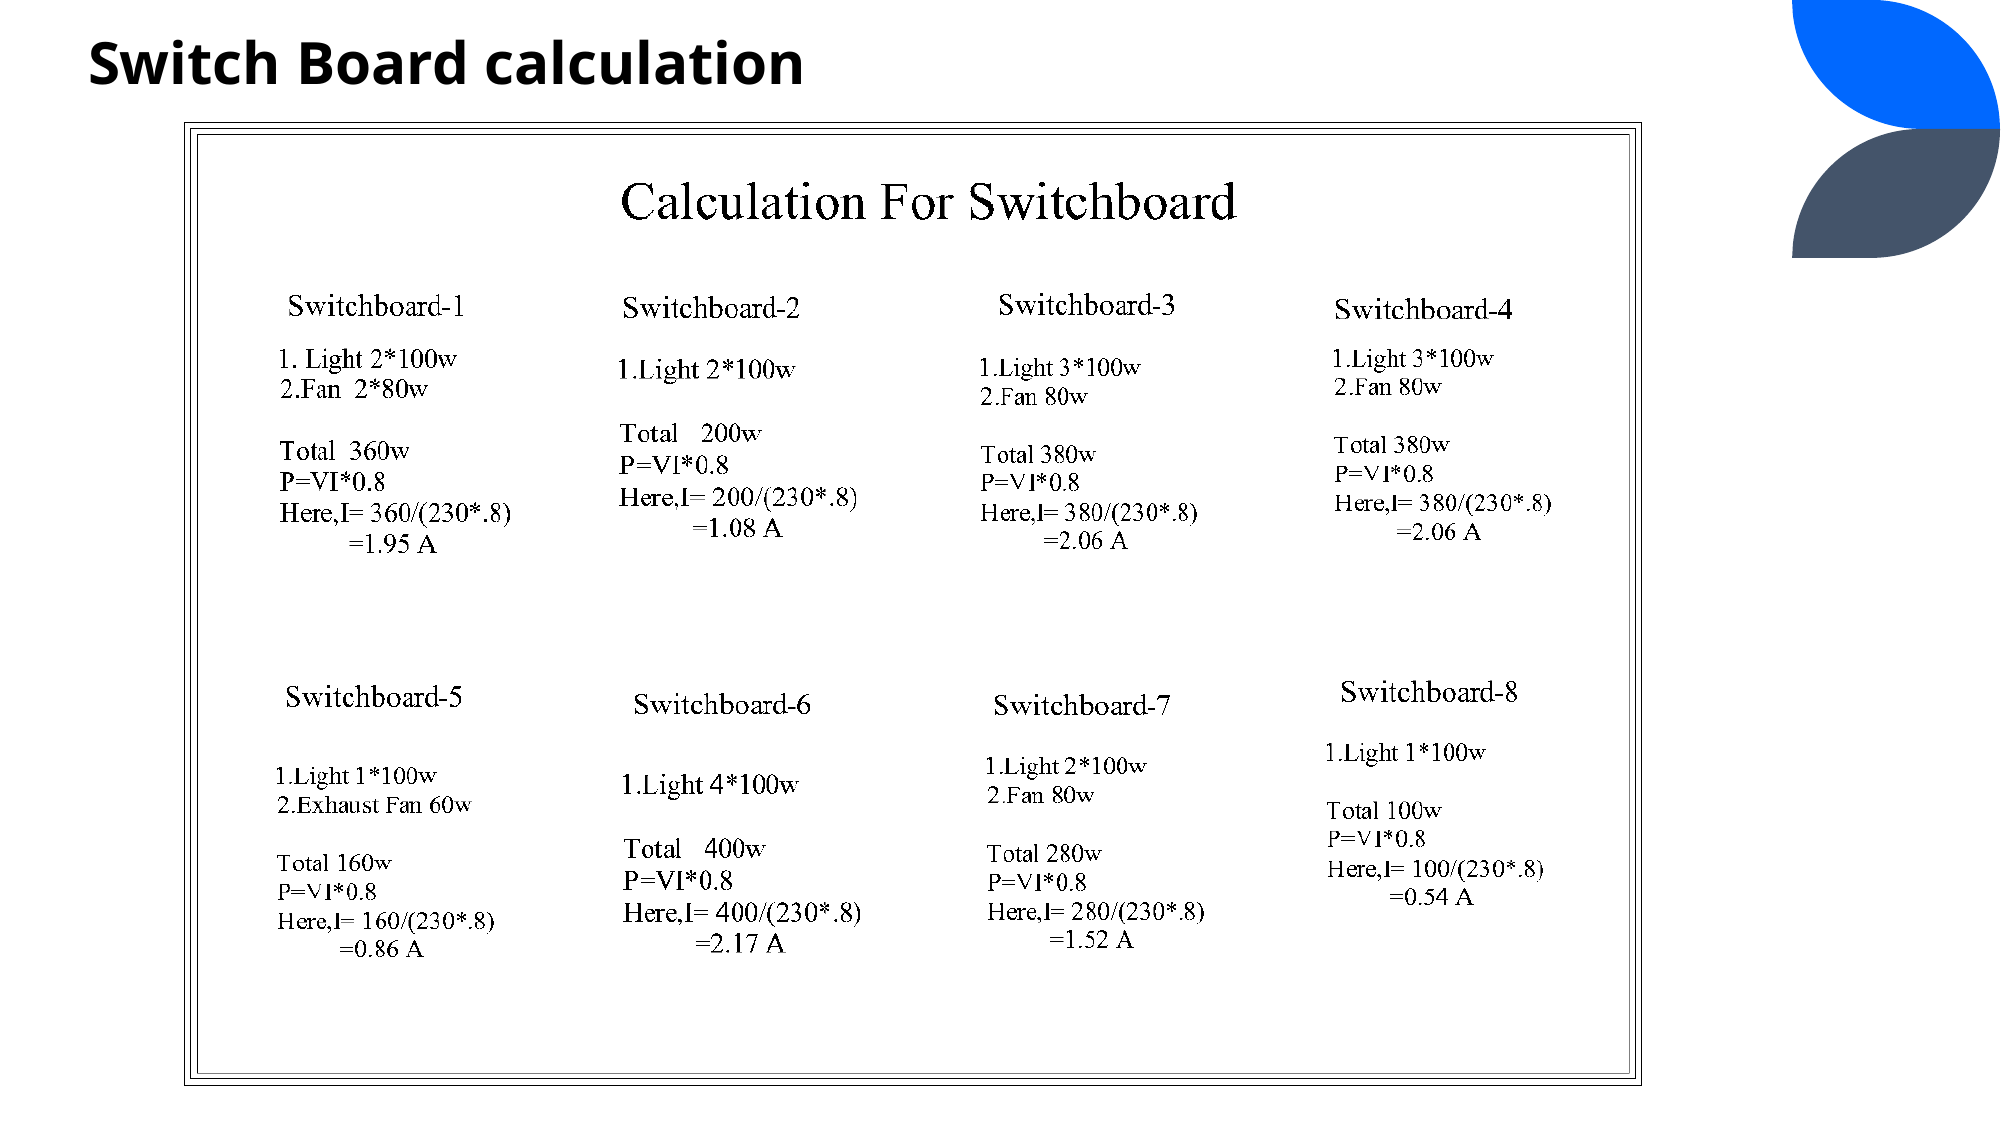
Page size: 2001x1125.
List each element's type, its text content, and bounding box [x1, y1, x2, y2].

text_box Switch Board calculation [73, 19, 1752, 105]
picture [166, 109, 1658, 1106]
